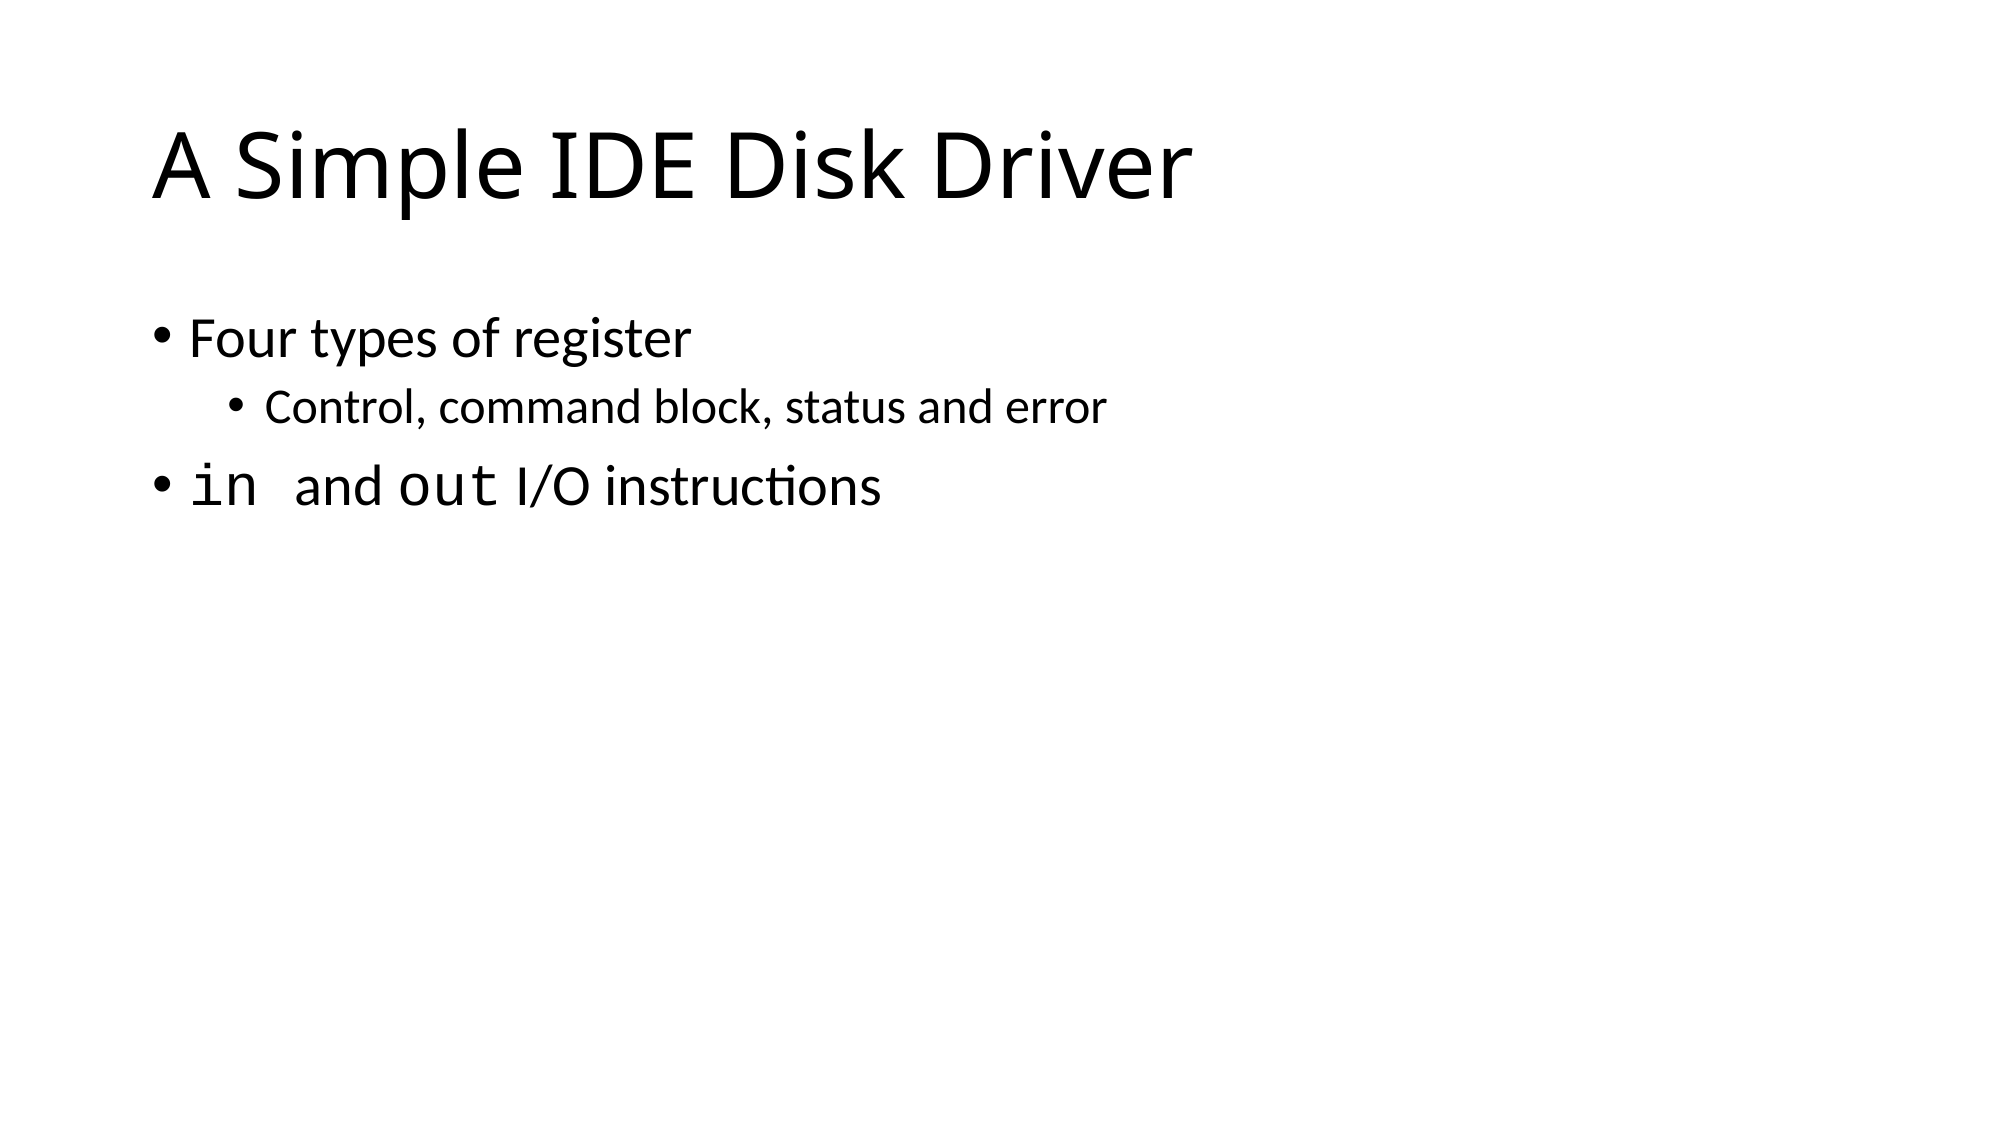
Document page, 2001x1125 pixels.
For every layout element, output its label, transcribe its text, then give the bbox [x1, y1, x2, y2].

title A Simple IDE Disk Driver [137, 59, 1863, 278]
list Four types of register Control, command block, status and error in and out I/O instructions [137, 299, 1863, 1014]
